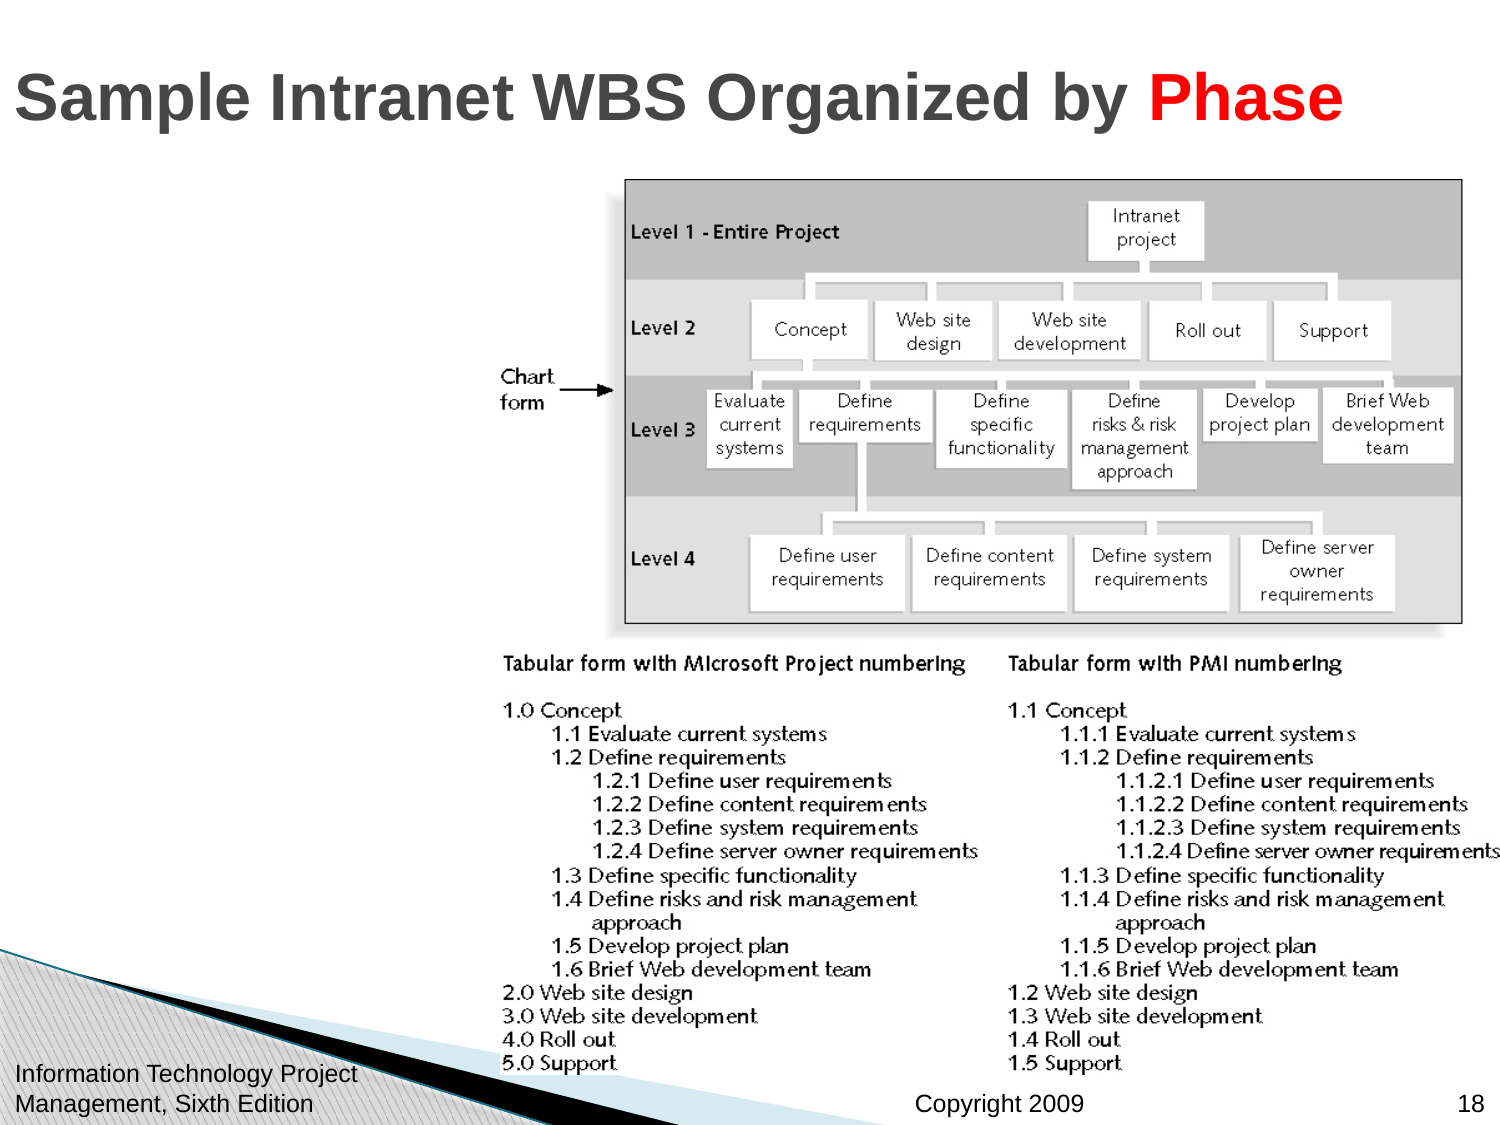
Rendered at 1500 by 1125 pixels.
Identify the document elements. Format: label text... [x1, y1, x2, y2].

slide_number 18 [1408, 1085, 1500, 1125]
title Sample Intranet WBS Organized by Phase [0, 0, 1500, 188]
picture [499, 179, 1500, 1076]
footer Information Technology Project Management, Sixth Edition [0, 1065, 425, 1125]
